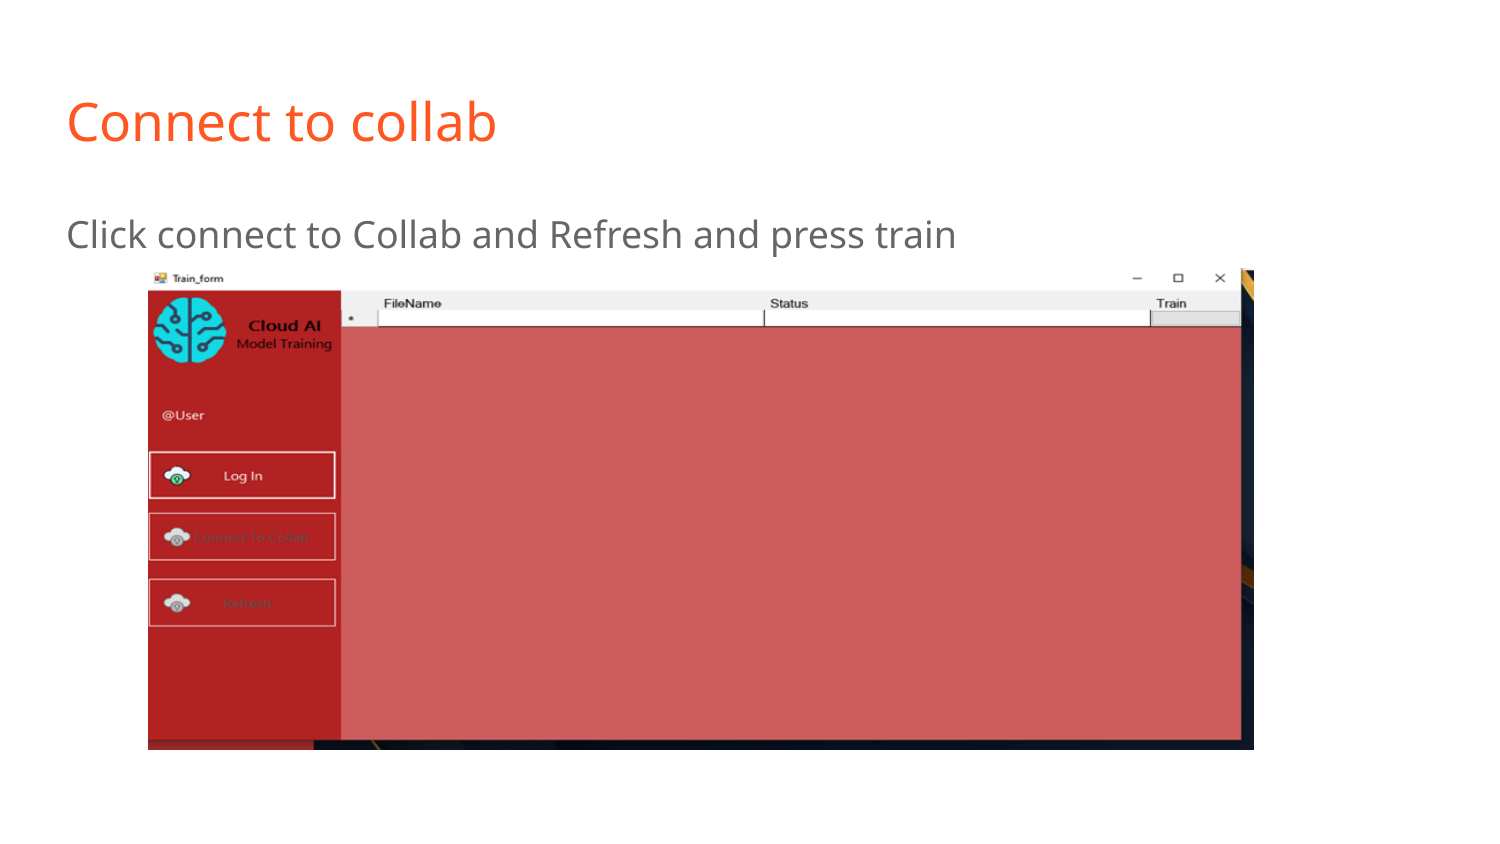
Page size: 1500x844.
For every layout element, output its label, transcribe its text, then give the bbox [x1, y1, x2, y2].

title Connect to collab [51, 72, 1449, 167]
picture [148, 268, 1254, 750]
list Click connect to Collab and Refresh and press train [51, 189, 1449, 750]
